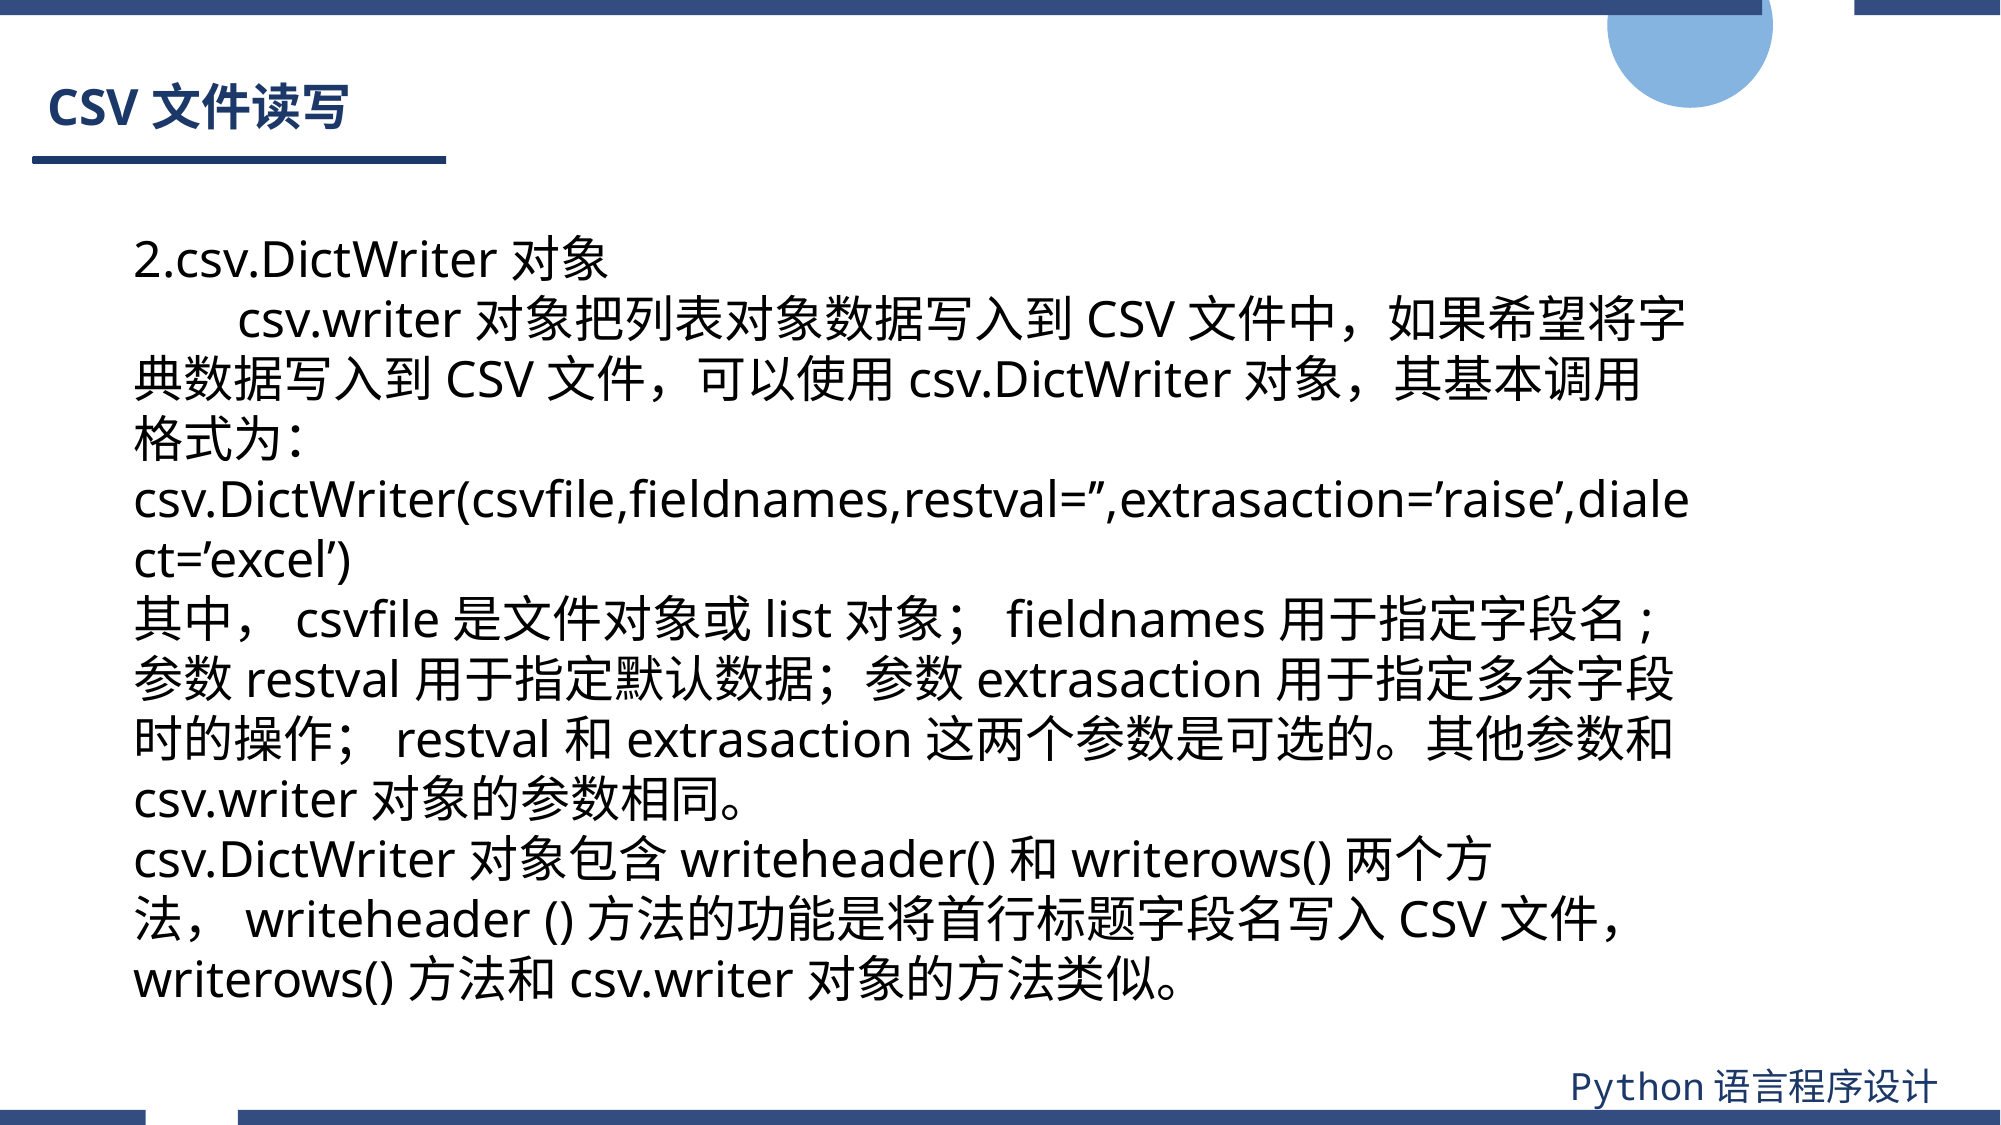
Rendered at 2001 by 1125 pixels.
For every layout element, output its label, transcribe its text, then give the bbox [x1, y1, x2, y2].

text_box 2.csv.DictWriter对象 csv.writer对象把列表对象数据写入到CSV文件中，如果希望将字典数据写入到CSV文件，可以使用csv.DictWriter对象，其基本调用格式为： csv.DictWriter(csvfile,fieldnames,restval=’’,extrasaction=’raise’,dialect=’excel’) 其中，csvfile是文件对象或list对象；fieldnames用于指定字段名;参数restval用于指定默认数据；参数extrasaction用于指定多余字段时的操作；restval和extrasaction这两个参数是可选的。其他参数和csv.writer对象的参数相同。 csv.DictWriter对象包含writeheader()和writerows()两个方法，writeheader ()方法的功能是将首行标题字段名写入CSV文件，writerows()方法和csv.writer对象的方法类似。 [118, 220, 1708, 1016]
title CSV文件读写 [32, 67, 569, 152]
